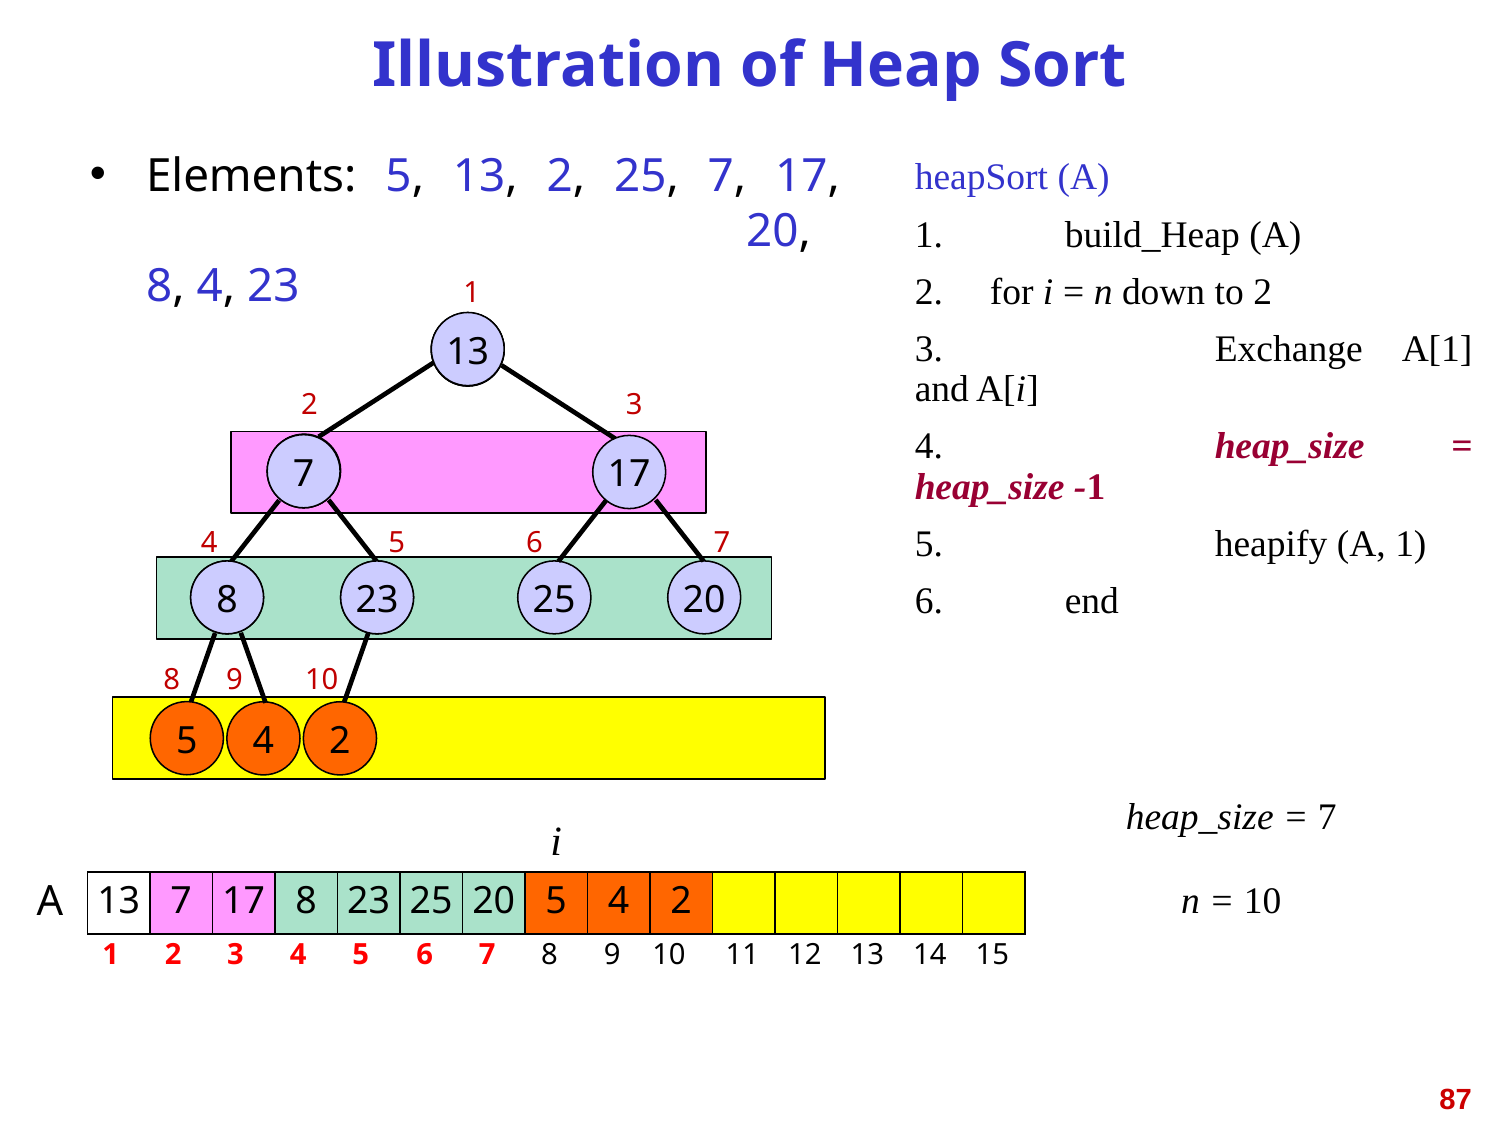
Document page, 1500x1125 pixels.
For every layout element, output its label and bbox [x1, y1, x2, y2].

text_box [112, 262, 825, 779]
text_box [1062, 871, 1400, 935]
list [75, 137, 855, 263]
text_box [12, 812, 1026, 988]
text_box [1062, 787, 1400, 850]
text_box [899, 149, 1488, 613]
title [0, 12, 1500, 125]
